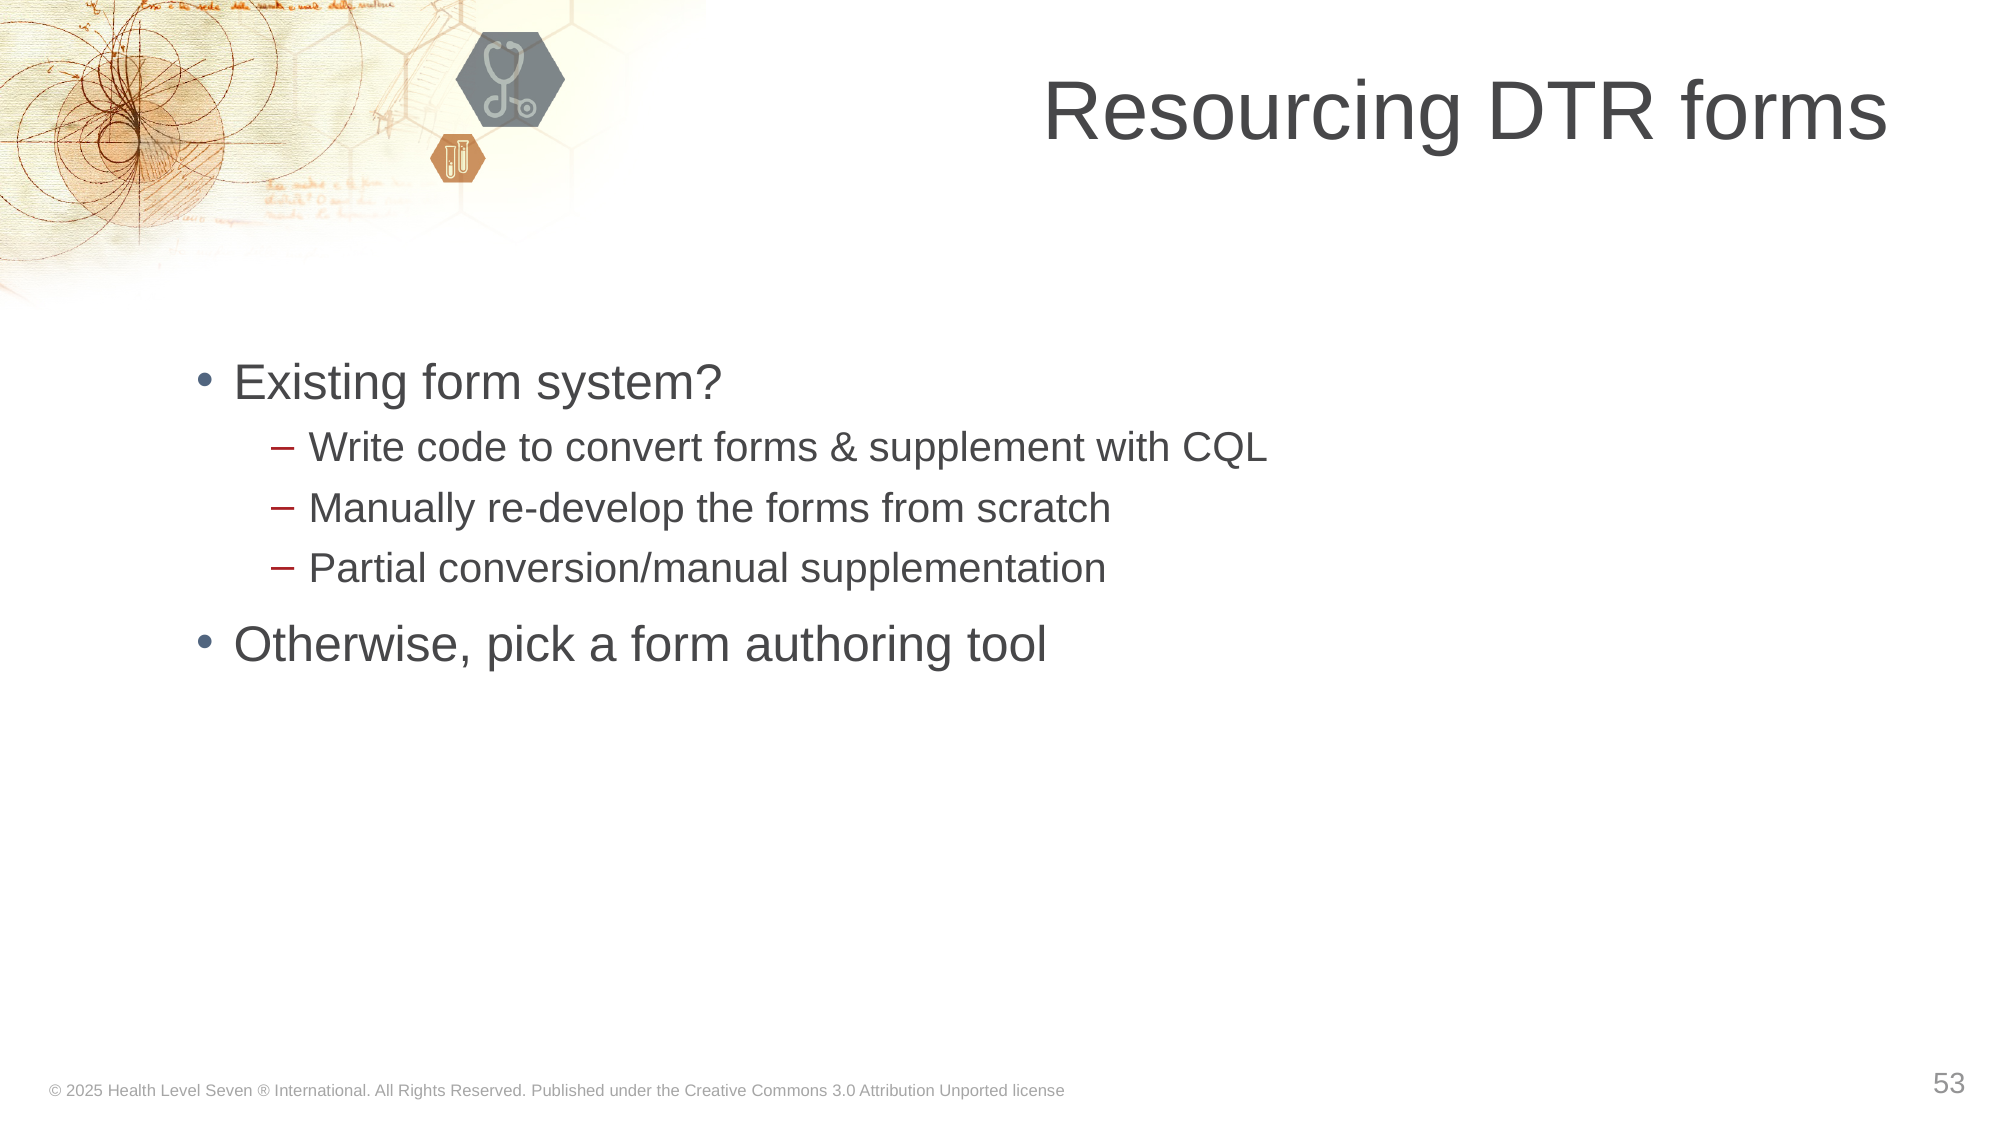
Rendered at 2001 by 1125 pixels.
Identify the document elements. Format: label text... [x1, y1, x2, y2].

title Resourcing DTR forms [648, 59, 1904, 188]
slide_number 53 [1515, 1064, 1966, 1125]
picture [0, 0, 706, 310]
list Existing form system? Write code to convert forms & supplement with CQL Manually re-develop the forms from scratch Partial conversion/manual supplementation Otherwise, pick a form authoring tool [181, 342, 1904, 1016]
